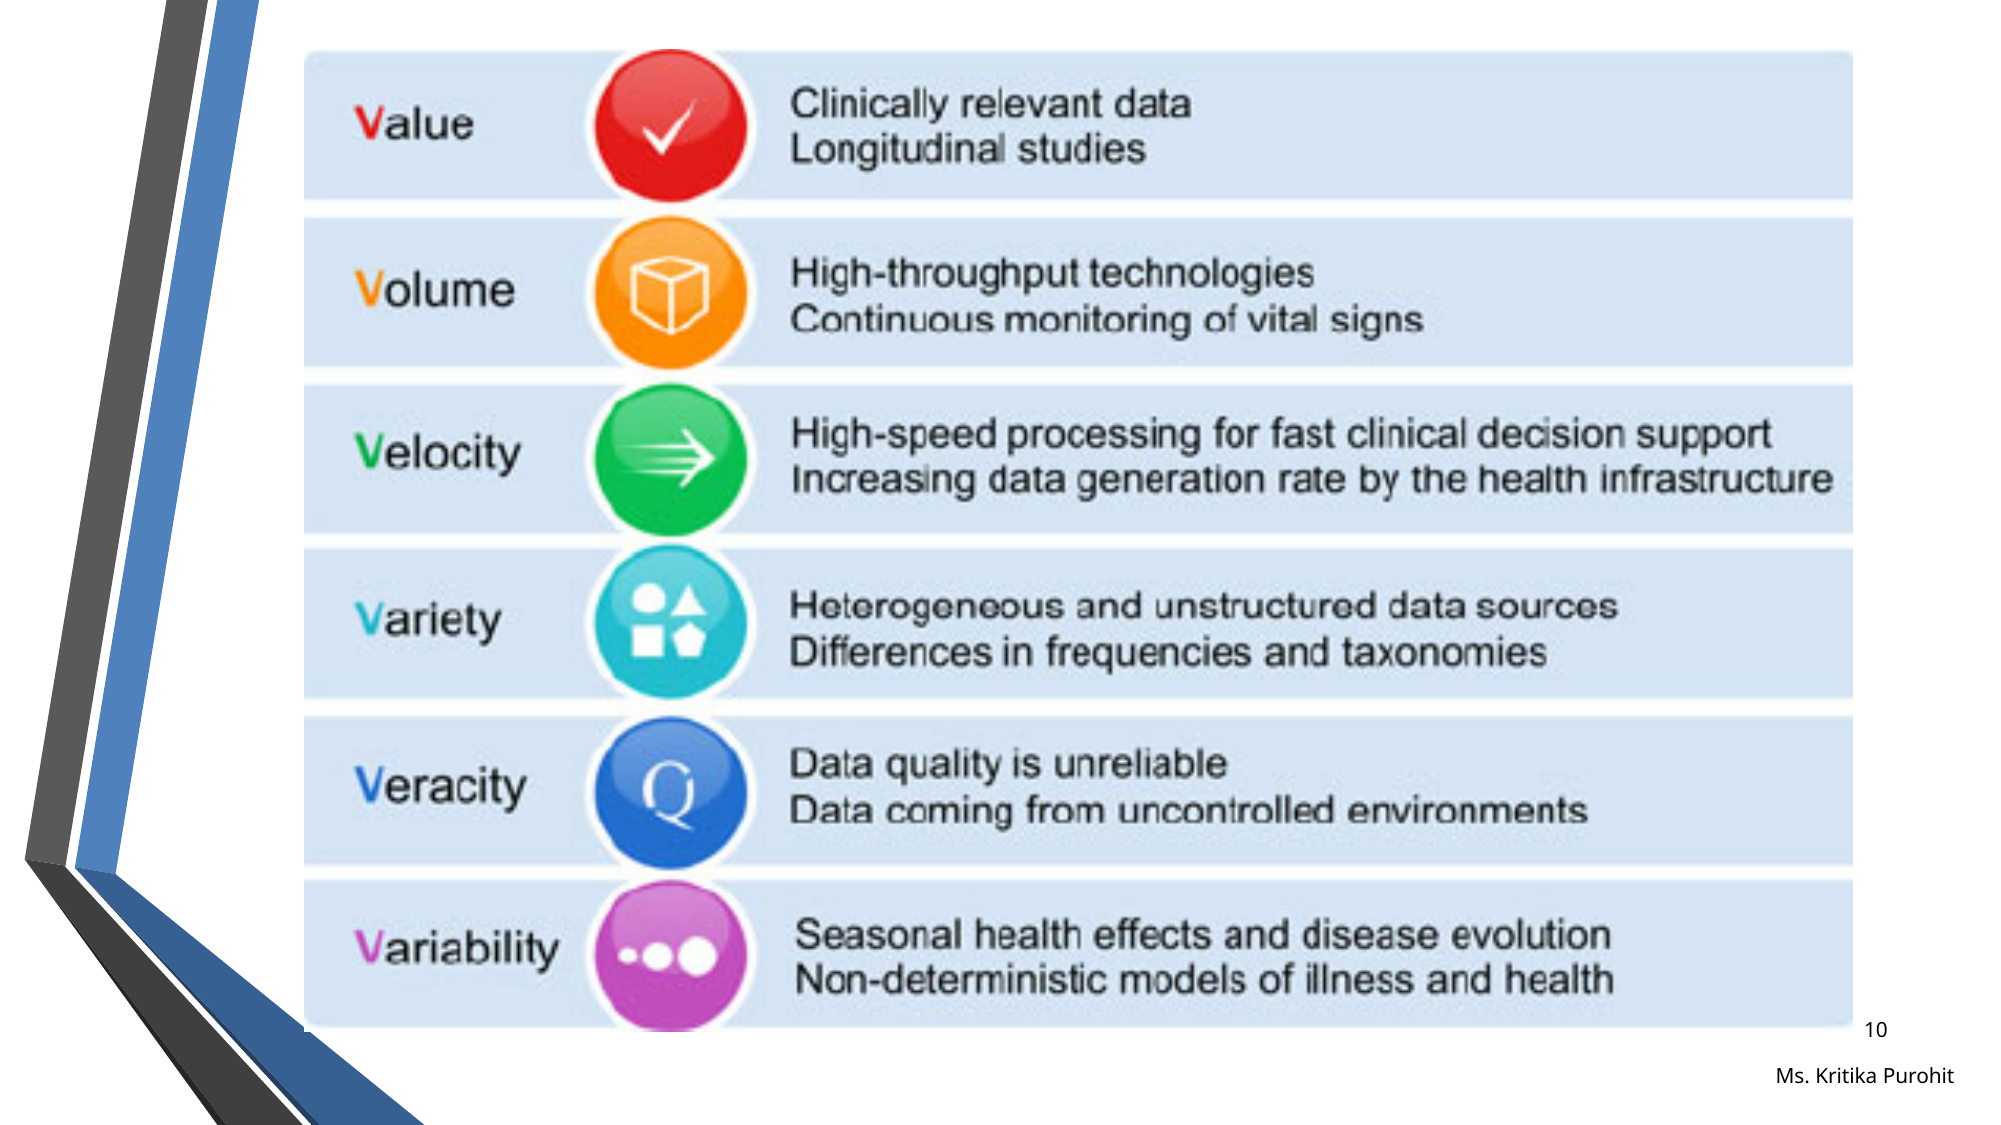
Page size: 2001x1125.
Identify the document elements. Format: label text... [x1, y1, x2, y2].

picture [304, 48, 1854, 1032]
footer Ms. Kritika Purohit [1760, 1044, 1992, 1105]
slide_number 10 [1830, 1001, 1922, 1062]
